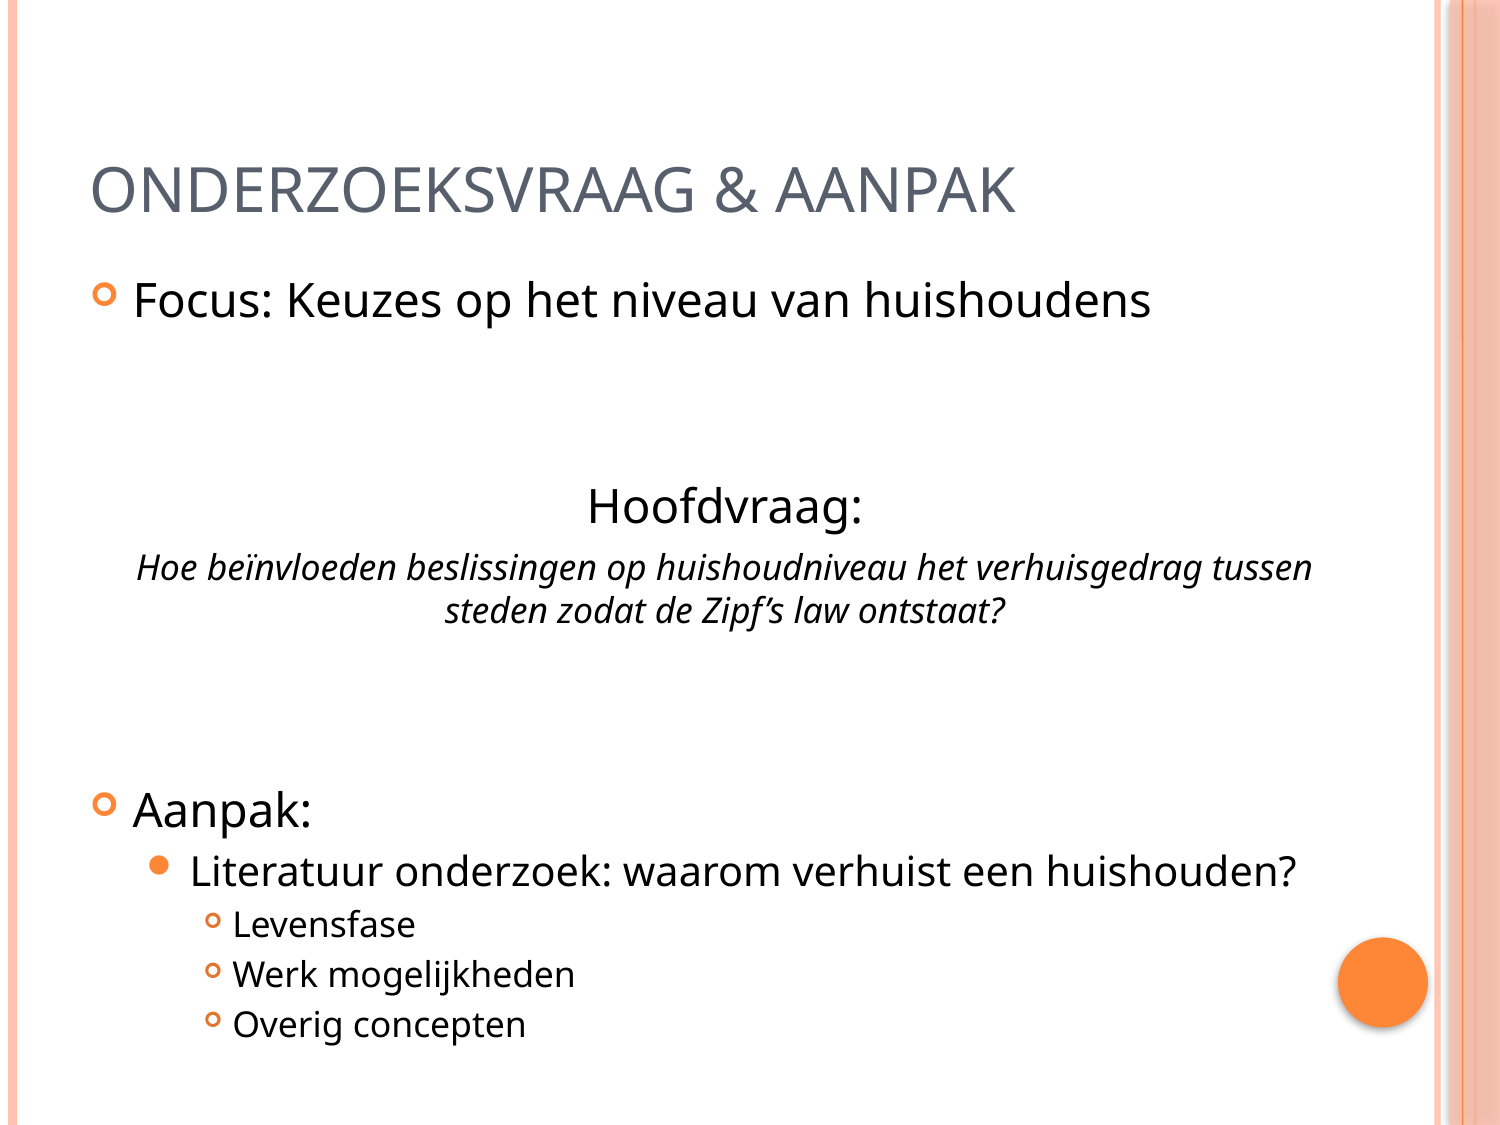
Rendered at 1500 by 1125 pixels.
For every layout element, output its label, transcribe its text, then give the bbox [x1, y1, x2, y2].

title Onderzoeksvraag & Aanpak [75, 45, 1300, 233]
list Focus: Keuzes op het niveau van huishoudens Hoofdvraag: Hoe beïnvloeden beslissingen op huishoudniveau het verhuisgedrag tussen steden zodat de Zipf’s law ontstaat? Aanpak: Literatuur onderzoek: waarom verhuist een huishouden? Levensfase Werk mogelijkheden Overig concepten [75, 262, 1375, 1062]
